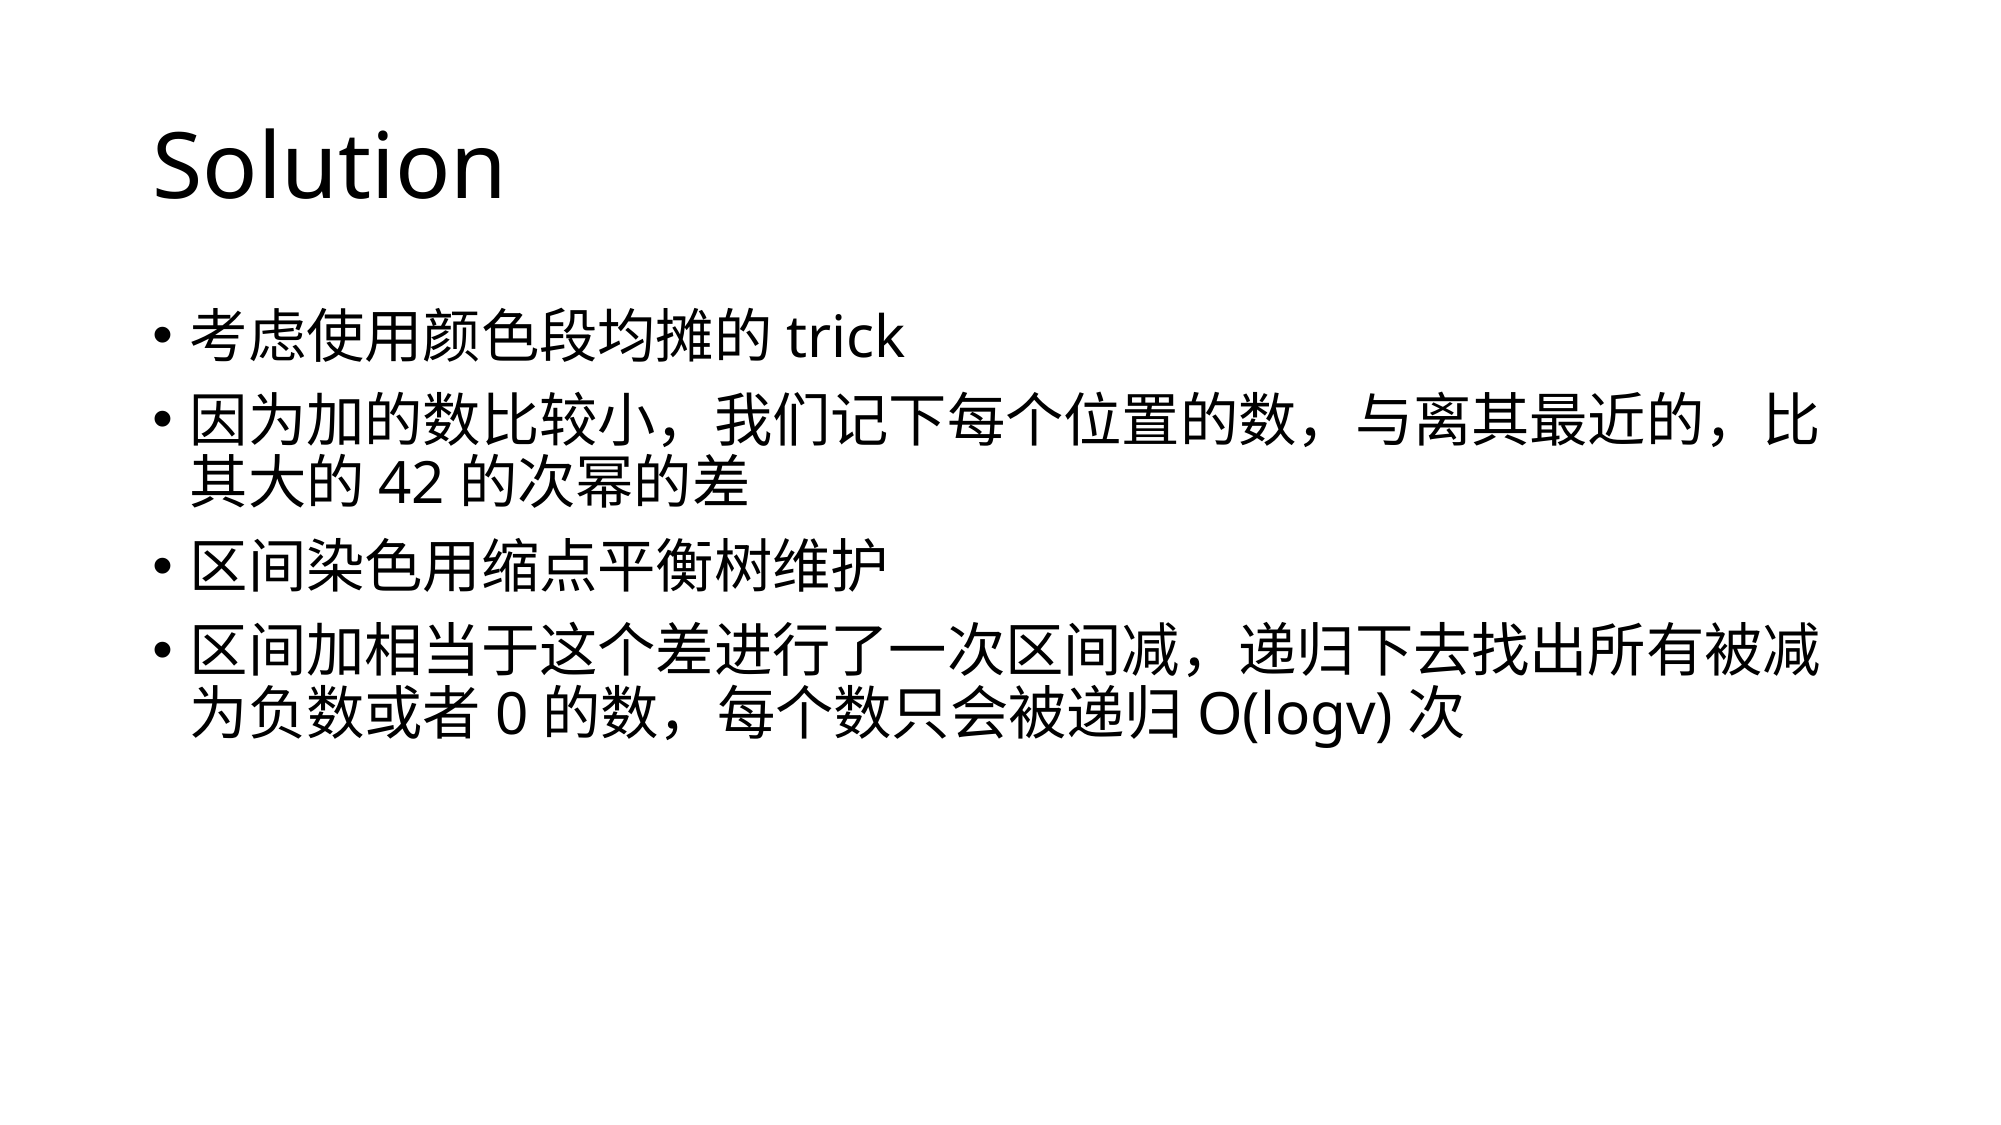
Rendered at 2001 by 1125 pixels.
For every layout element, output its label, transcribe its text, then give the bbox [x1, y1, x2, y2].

list 考虑使用颜色段均摊的trick 因为加的数比较小，我们记下每个位置的数，与离其最近的，比其大的42的次幂的差 区间染色用缩点平衡树维护 区间加相当于这个差进行了一次区间减，递归下去找出所有被减为负数或者0的数，每个数只会被递归O(logv)次 [137, 299, 1863, 1014]
title Solution [137, 59, 1863, 278]
